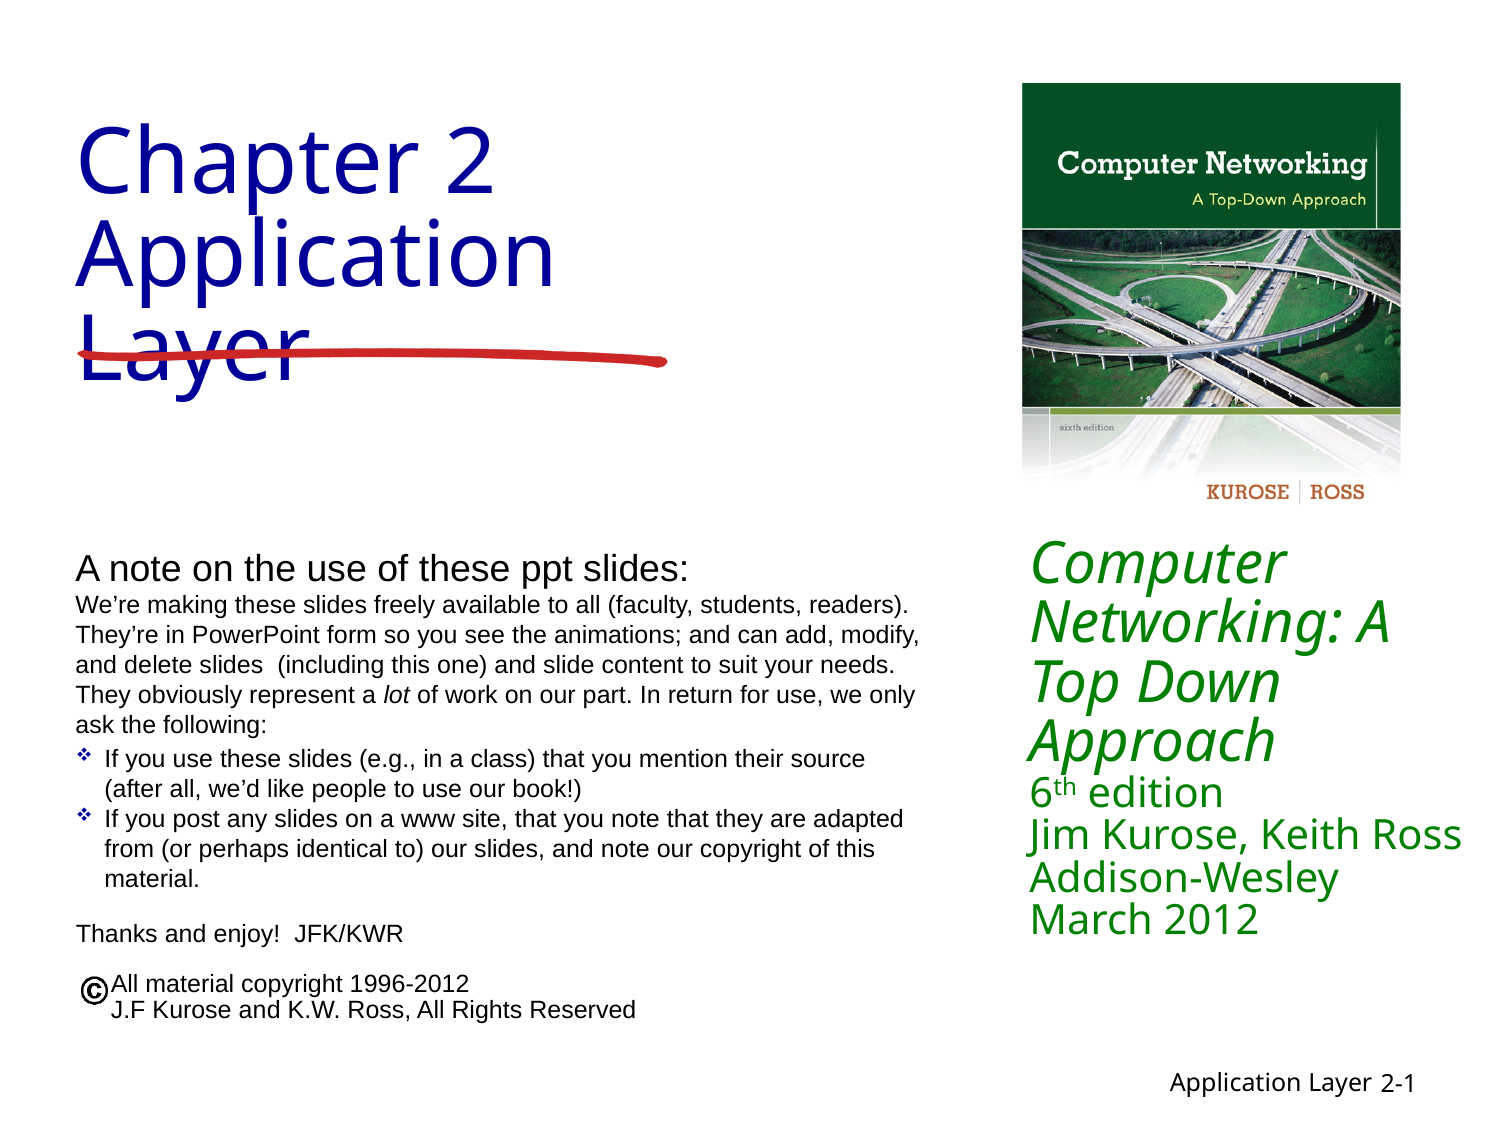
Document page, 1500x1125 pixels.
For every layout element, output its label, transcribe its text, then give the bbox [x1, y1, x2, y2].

footer Application Layer [912, 1058, 1388, 1106]
picture [73, 343, 675, 373]
picture [1022, 83, 1401, 539]
slide_number 2-1 [1365, 1059, 1477, 1106]
text_box Chapter 2 Application Layer [60, 117, 798, 401]
picture [78, 974, 111, 1006]
text_box A note on the use of these ppt slides: We’re making these slides freely available to all (faculty, students, readers). They’re in PowerPoint form so you see the animations; and can add, modify, and delete slides (including this one) and slide content to suit your needs. They obviously represent a lot of work on our part. In return for use, we only ask the following: [60, 536, 943, 776]
text_box If you use these slides (e.g., in a class) that you mention their source (after all, we’d like people to use our book!) If you post any slides on a www site, that you note that they are adapted from (or perhaps identical to) our slides, and note our copyright of this material. Thanks and enjoy! JFK/KWR All material copyright 1996-2012 J.F Kurose and K.W. Ross, All Rights Reserved [61, 699, 944, 1031]
text_box Computer Networking: A Top Down Approach 6th edition Jim Kurose, Keith Ross Addison-Wesley March 2012 [1014, 504, 1488, 975]
